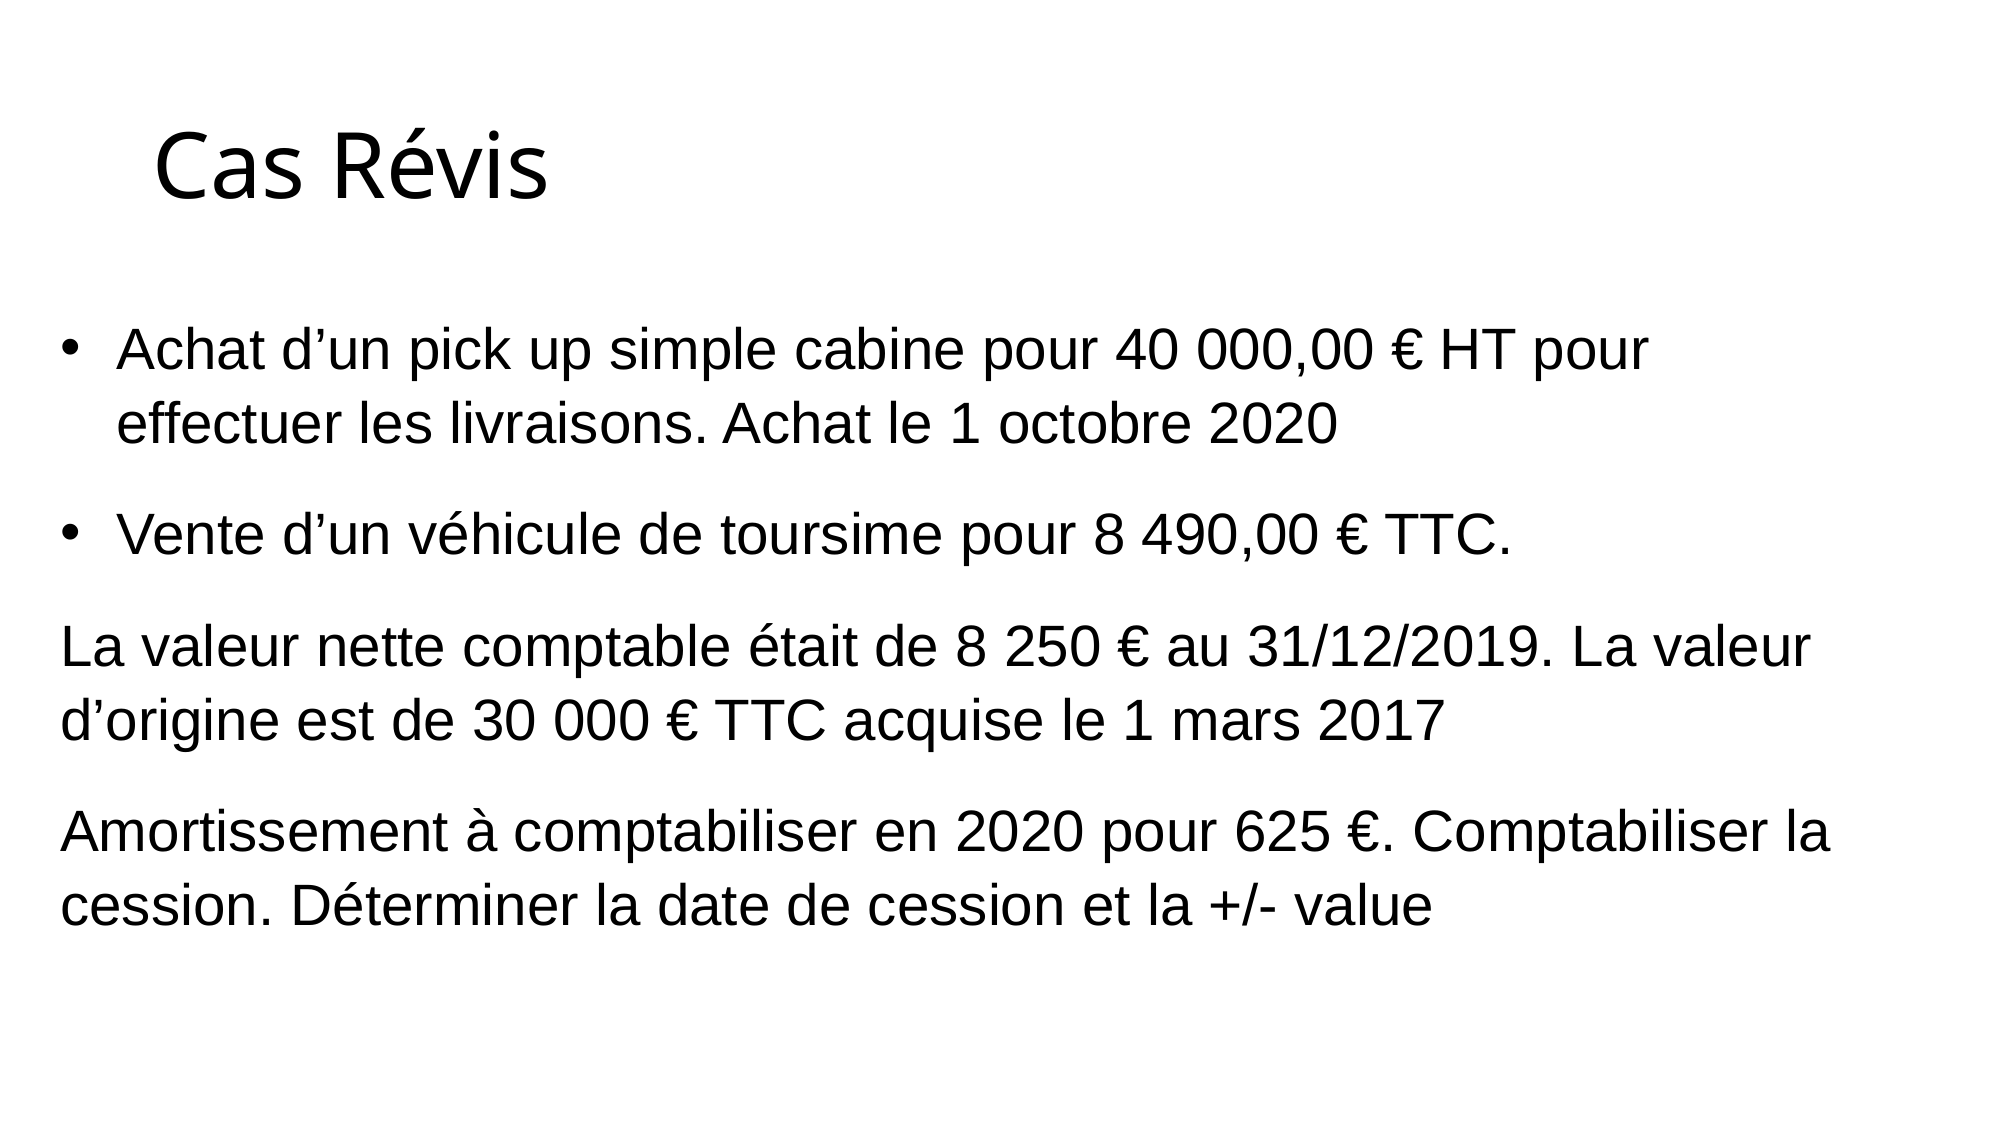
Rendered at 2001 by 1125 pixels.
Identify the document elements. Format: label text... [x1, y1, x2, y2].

title Cas Révis [137, 59, 1863, 278]
list Achat d’un pick up simple cabine pour 40 000,00 € HT pour effectuer les livraisons. Achat le 1 octobre 2020 Vente d’un véhicule de toursime pour 8 490,00 € TTC. La valeur nette comptable était de 8 250 € au 31/12/2019. La valeur d’origine est de 30 000 € TTC acquise le 1 mars 2017 Amortissement à comptabiliser en 2020 pour 625 €. Comptabiliser la cession. Déterminer la date de cession et la +/- value [45, 299, 1863, 1014]
